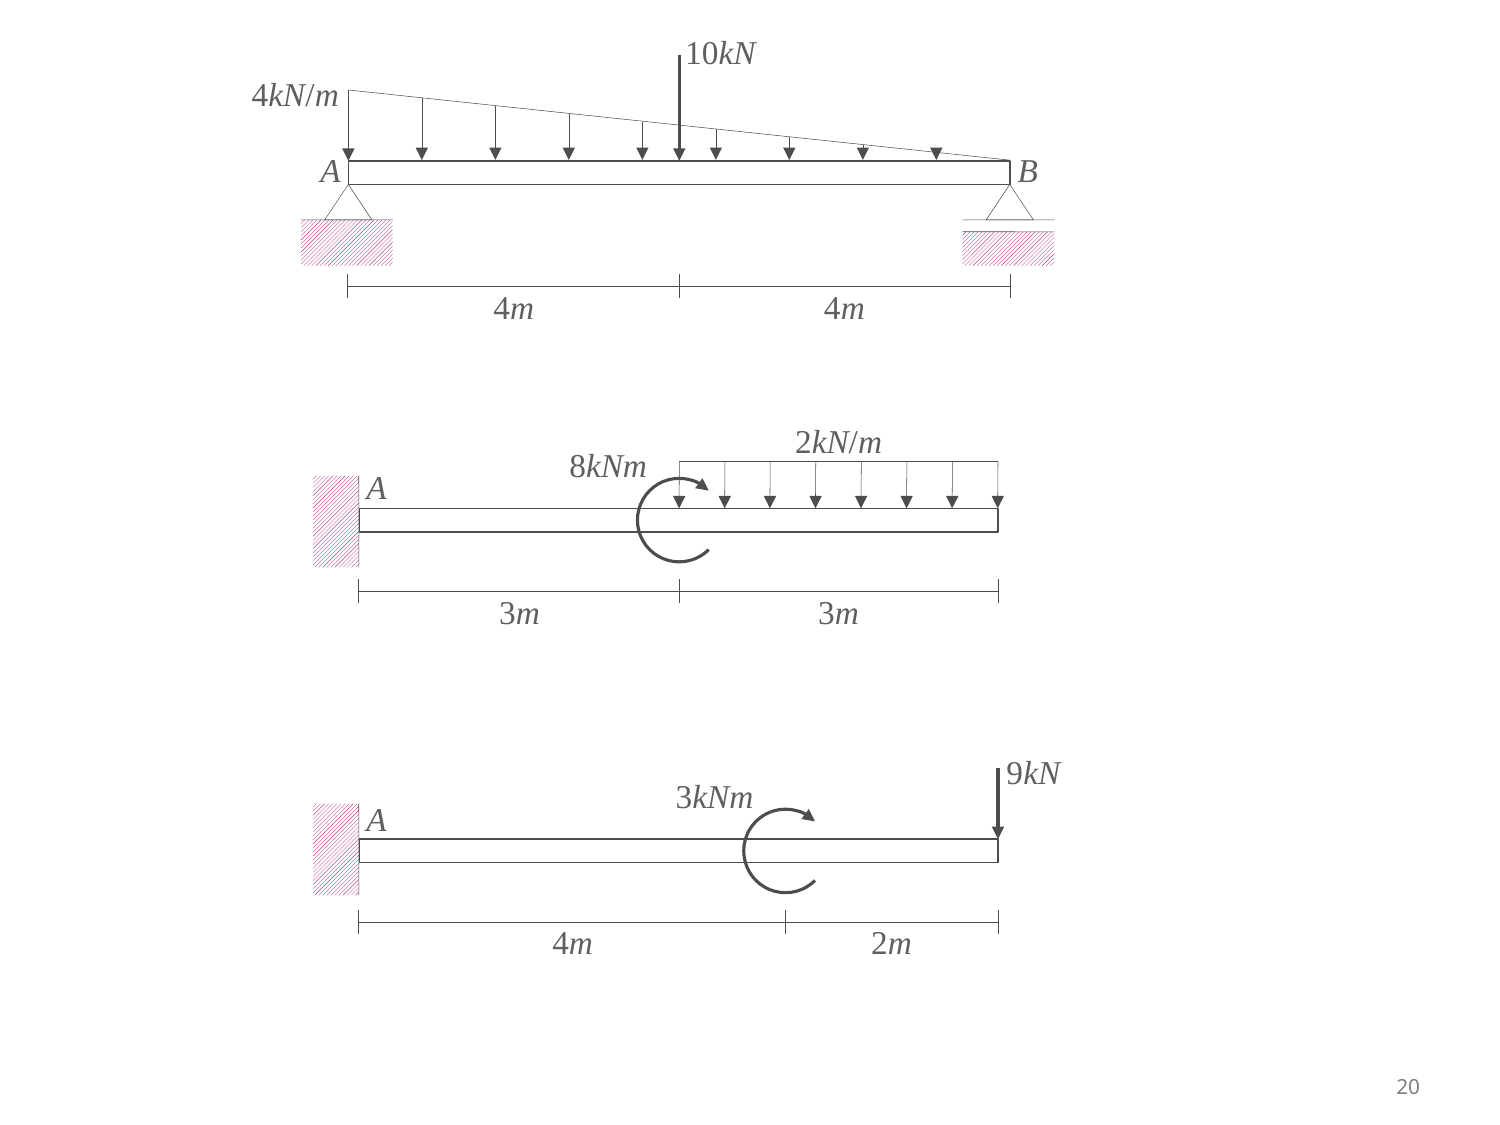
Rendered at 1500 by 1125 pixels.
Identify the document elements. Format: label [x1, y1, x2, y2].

text_box [312, 420, 999, 632]
text_box [241, 30, 1055, 327]
text_box [312, 751, 1070, 963]
